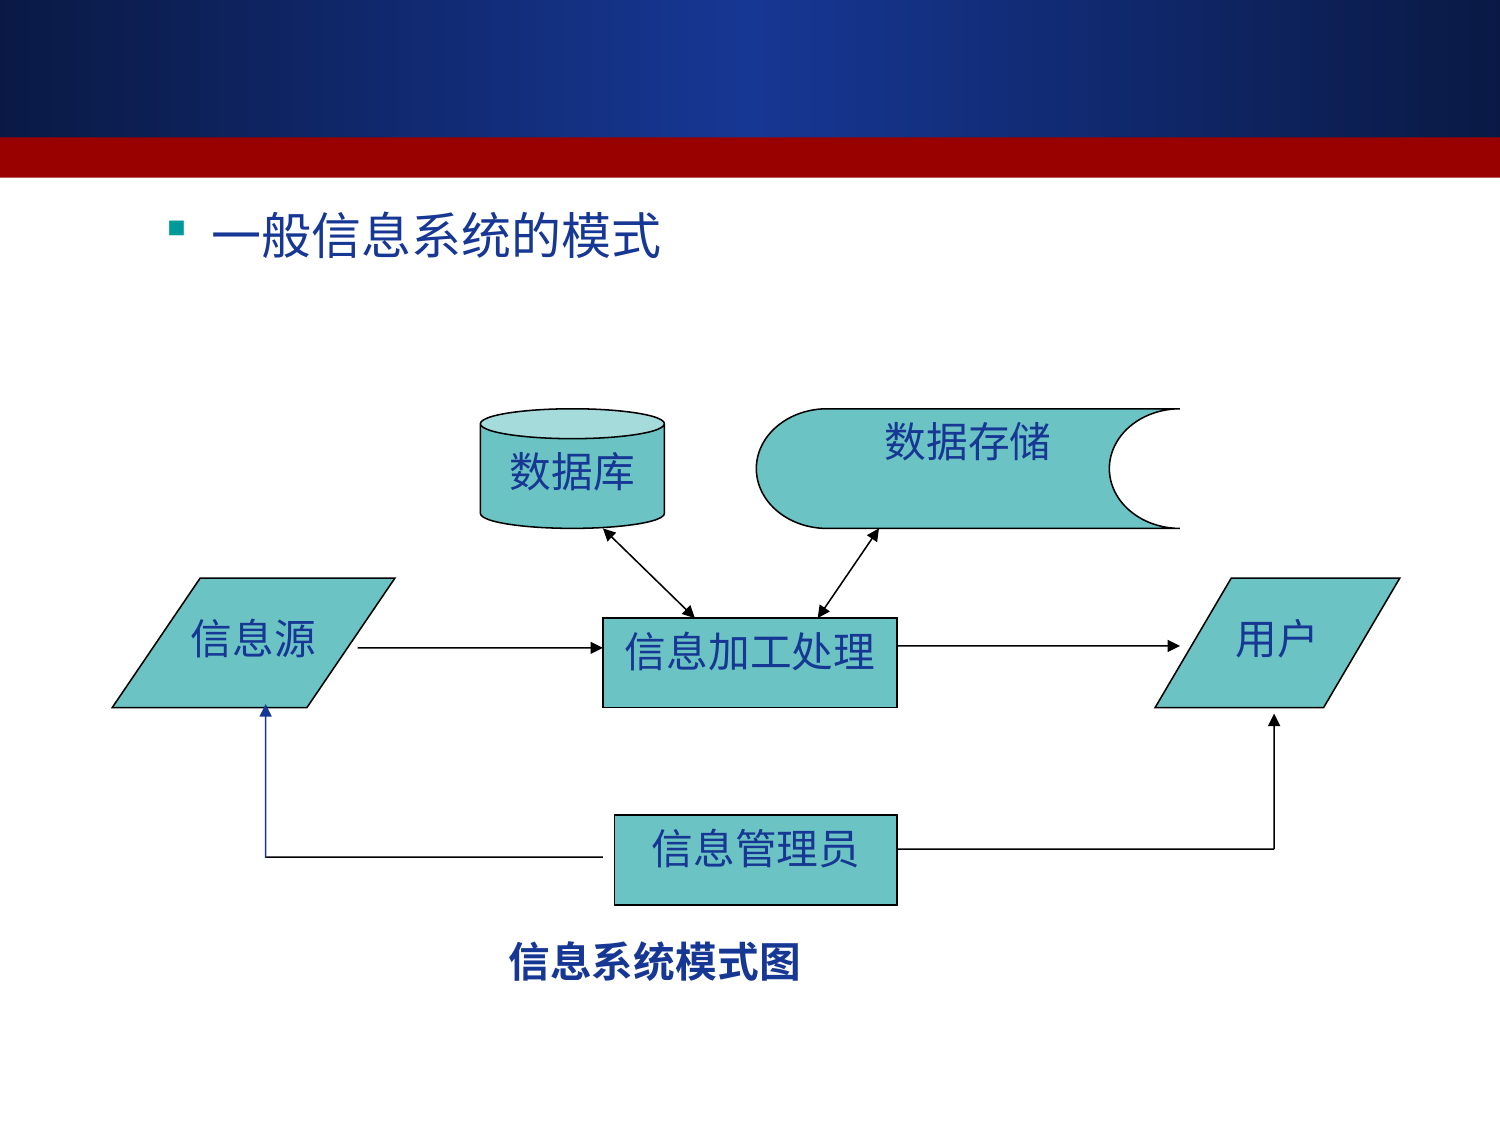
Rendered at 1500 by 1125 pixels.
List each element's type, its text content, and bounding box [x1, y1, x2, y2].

list 一般信息系统的模式 [74, 188, 1426, 268]
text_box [111, 408, 1400, 906]
text_box 信息系统模式图 [230, 928, 1069, 994]
